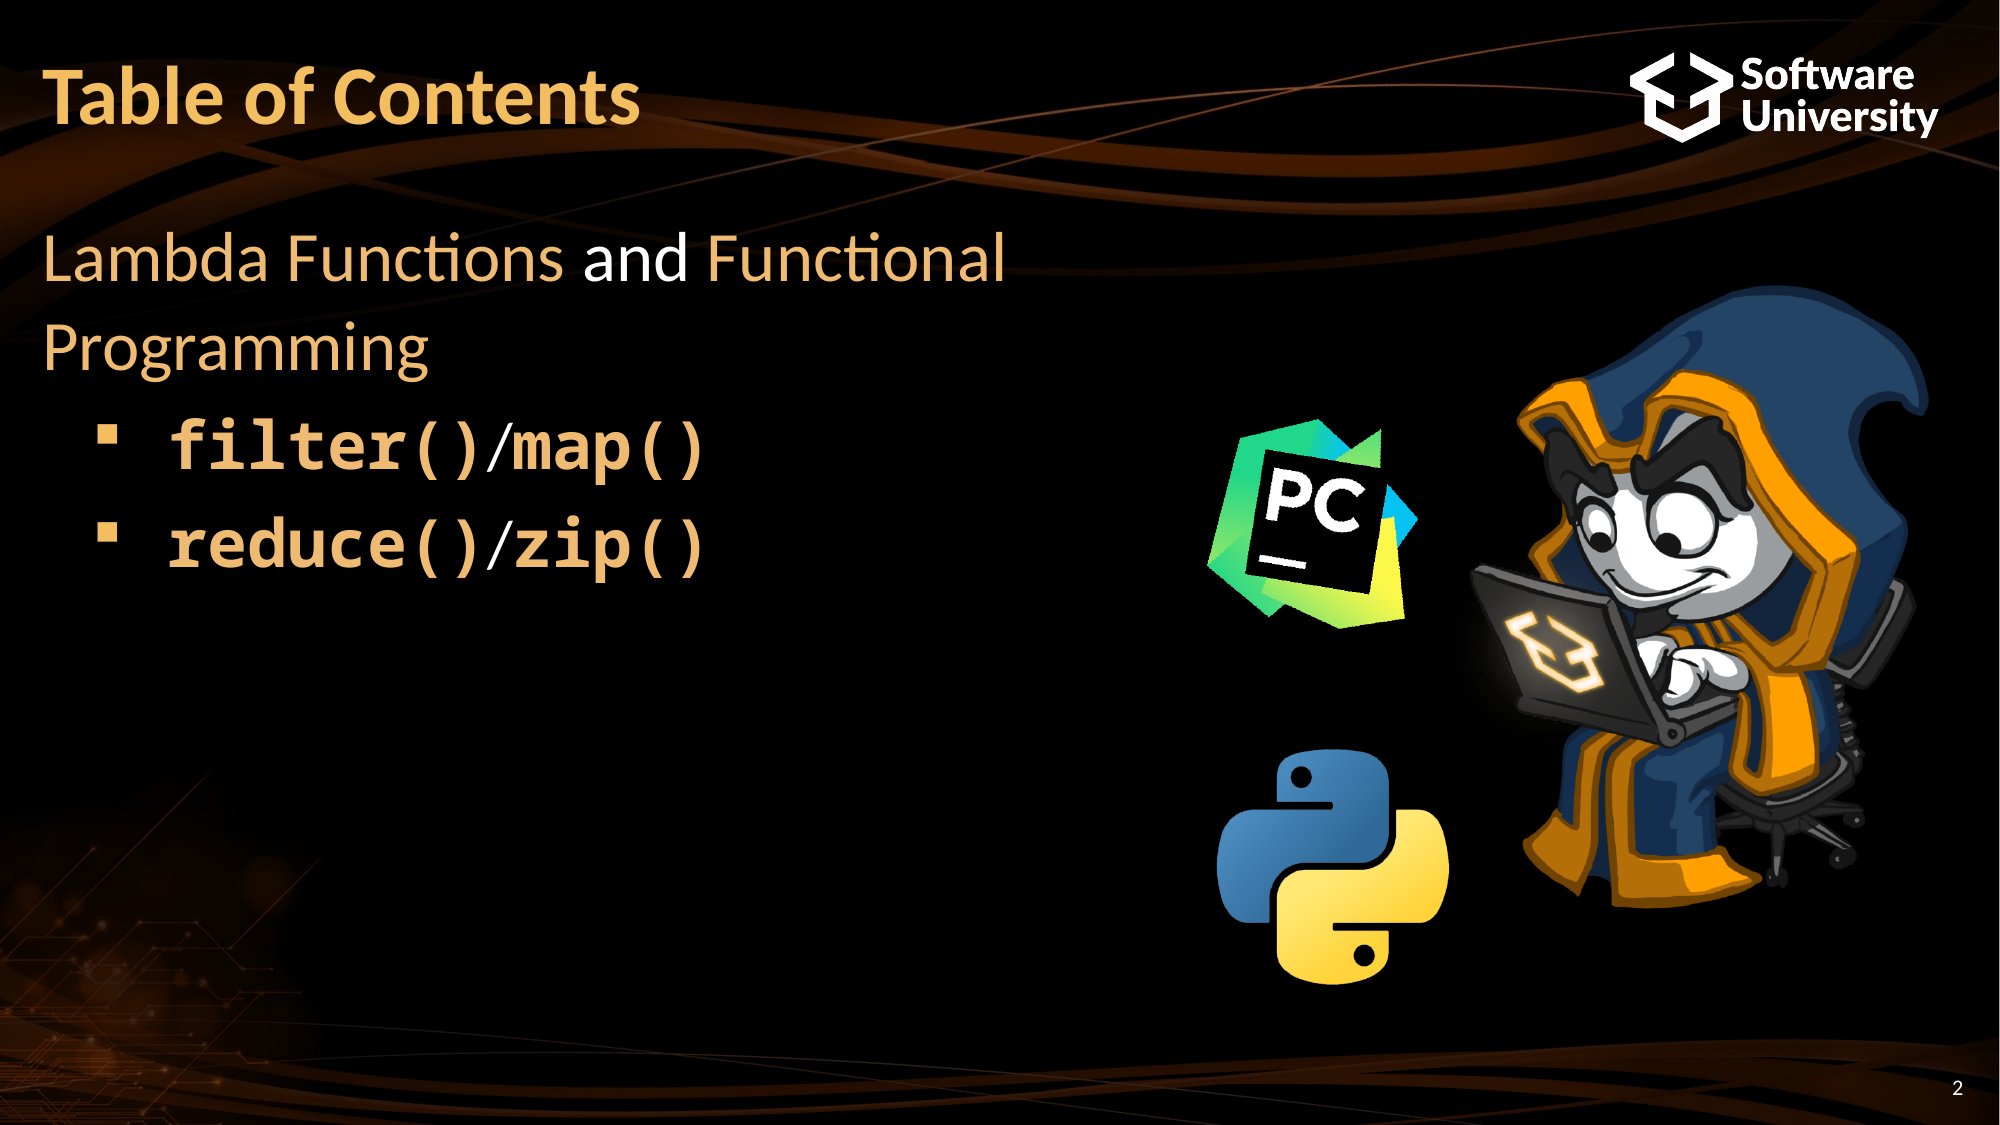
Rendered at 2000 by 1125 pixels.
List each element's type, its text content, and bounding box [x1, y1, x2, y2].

title Table of Contents [30, 6, 1602, 189]
list Lambda Functions and Functional Programming filter()/map() reduce()/zip() [31, 195, 1968, 1103]
picture [0, 0, 2000, 1125]
